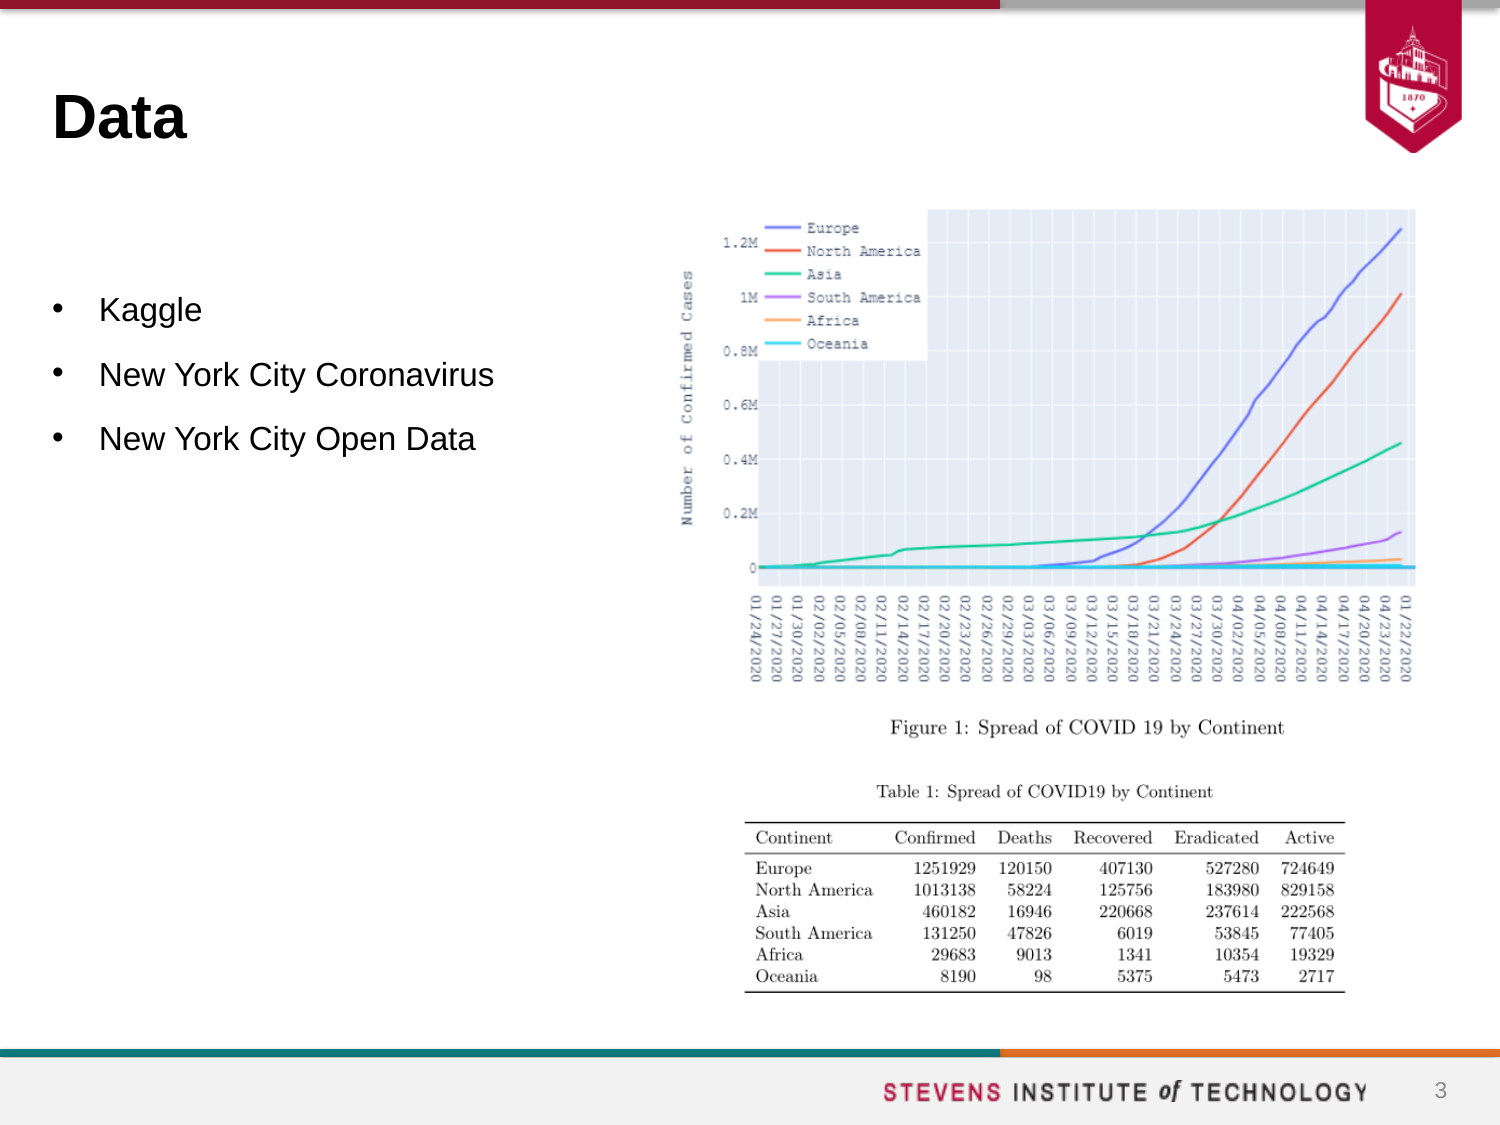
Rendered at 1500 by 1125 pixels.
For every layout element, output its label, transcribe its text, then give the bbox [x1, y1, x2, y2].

title Data [37, 68, 1236, 157]
list Kaggle New York City Coronavirus New York City Open Data [37, 280, 710, 1000]
slide_number 3 [1401, 1059, 1481, 1120]
picture [715, 770, 1376, 1006]
picture [649, 176, 1442, 765]
